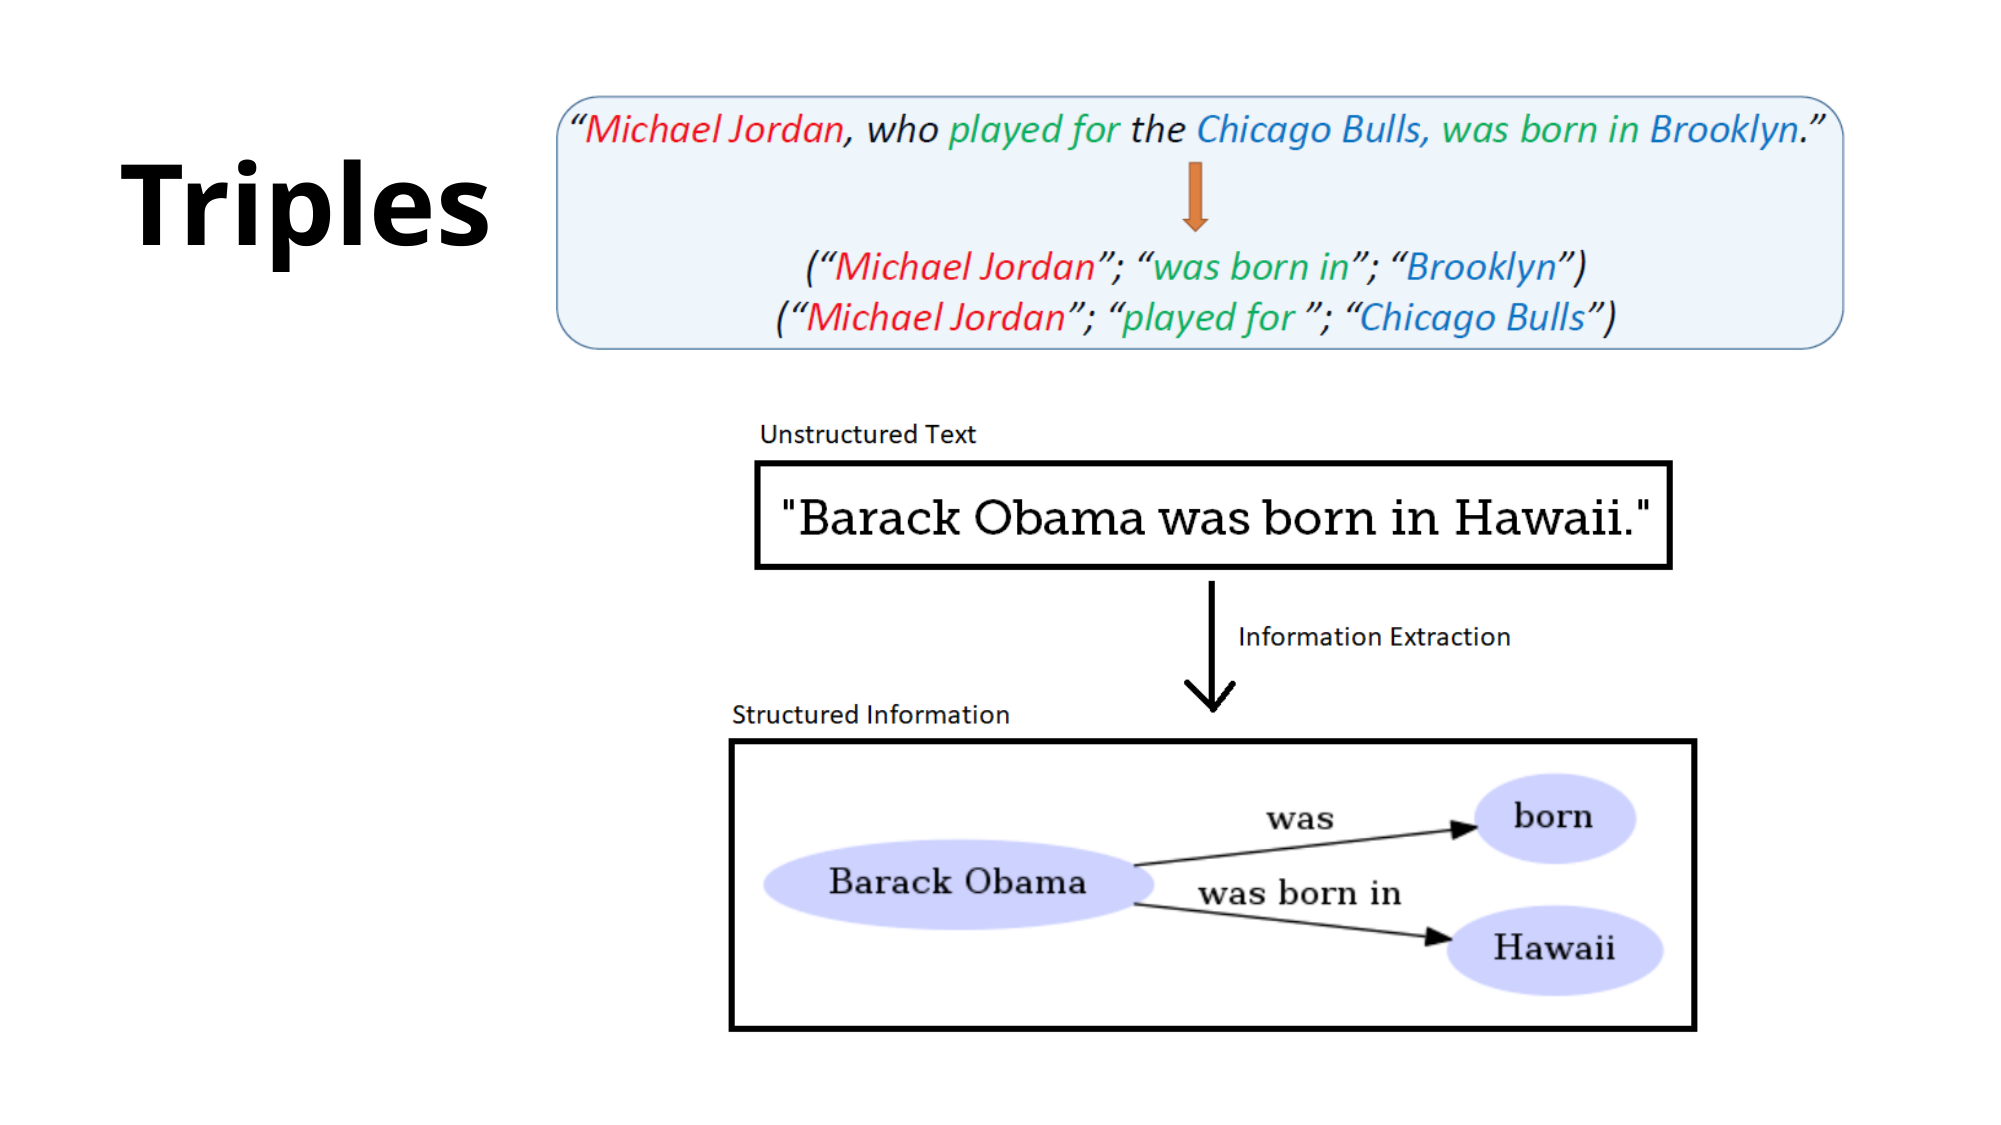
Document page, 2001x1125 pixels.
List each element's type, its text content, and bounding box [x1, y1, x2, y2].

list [533, 75, 1863, 360]
picture [672, 360, 1751, 1082]
title Triples [104, 59, 1863, 360]
